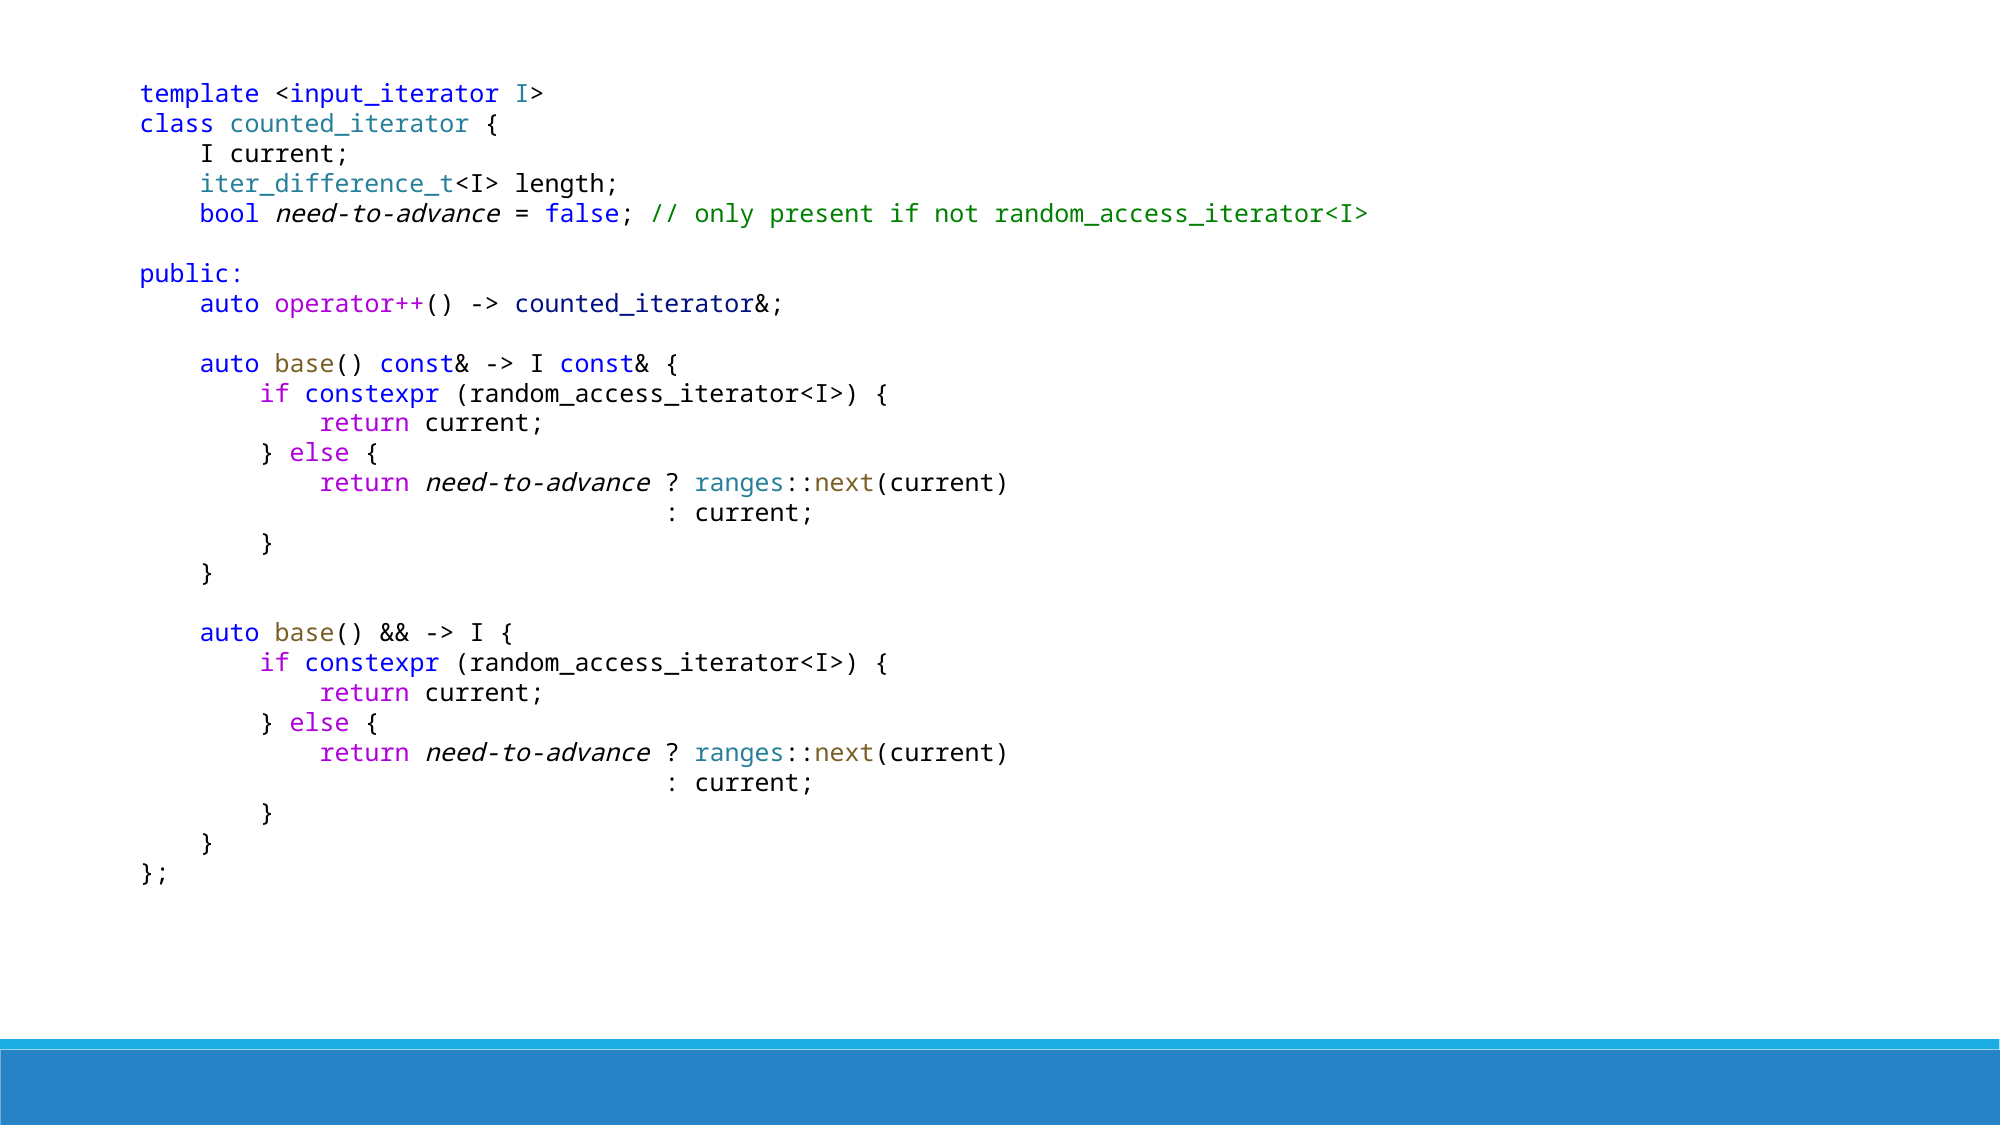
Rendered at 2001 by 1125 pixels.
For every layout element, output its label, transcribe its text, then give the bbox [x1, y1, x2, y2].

text_box template <input_iterator I> class counted_iterator { I current; iter_difference_t<I> length; bool need-to-advance = false; // only present if not random_access_iterator<I> public: auto operator++() -> counted_iterator&; auto base() const& -> I const& { if constexpr (random_access_iterator<I>) { return current; } else { return need-to-advance ? ranges::next(current) : current; } } auto base() && -> I { if constexpr (random_access_iterator<I>) { return current; } else { return need-to-advance ? ranges::next(current) : current; } } }; [124, 70, 1385, 894]
